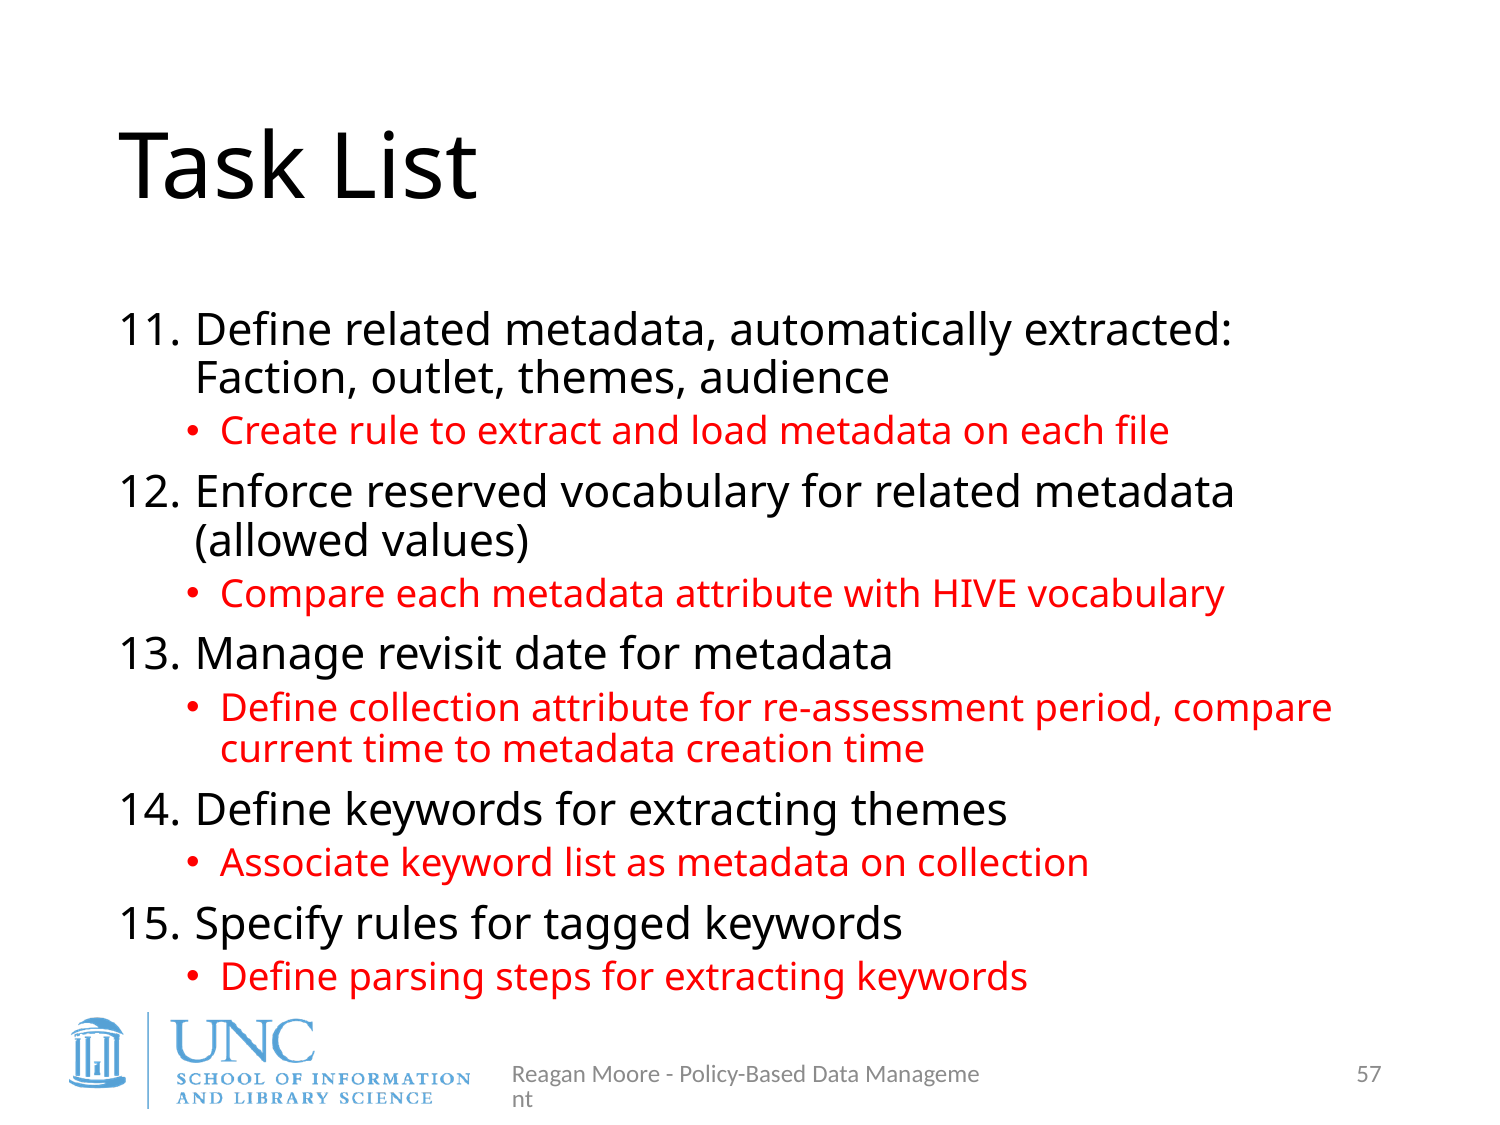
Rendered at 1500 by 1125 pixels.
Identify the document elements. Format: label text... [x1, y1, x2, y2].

list Define related metadata, automatically extracted: Faction, outlet, themes, audience Create rule to extract and load metadata on each file Enforce reserved vocabulary for related metadata (allowed values) Compare each metadata attribute with HIVE vocabulary Manage revisit date for metadata Define collection attribute for re-assessment period, compare current time to metadata creation time Define keywords for extracting themes Associate keyword list as metadata on collection Specify rules for tagged keywords Define parsing steps for extracting keywords [103, 299, 1397, 1014]
footer Reagan Moore - Policy-Based Data Management [496, 1042, 1004, 1103]
title Task List [103, 59, 1397, 278]
picture [69, 1012, 470, 1109]
slide_number 57 [1059, 1042, 1397, 1103]
